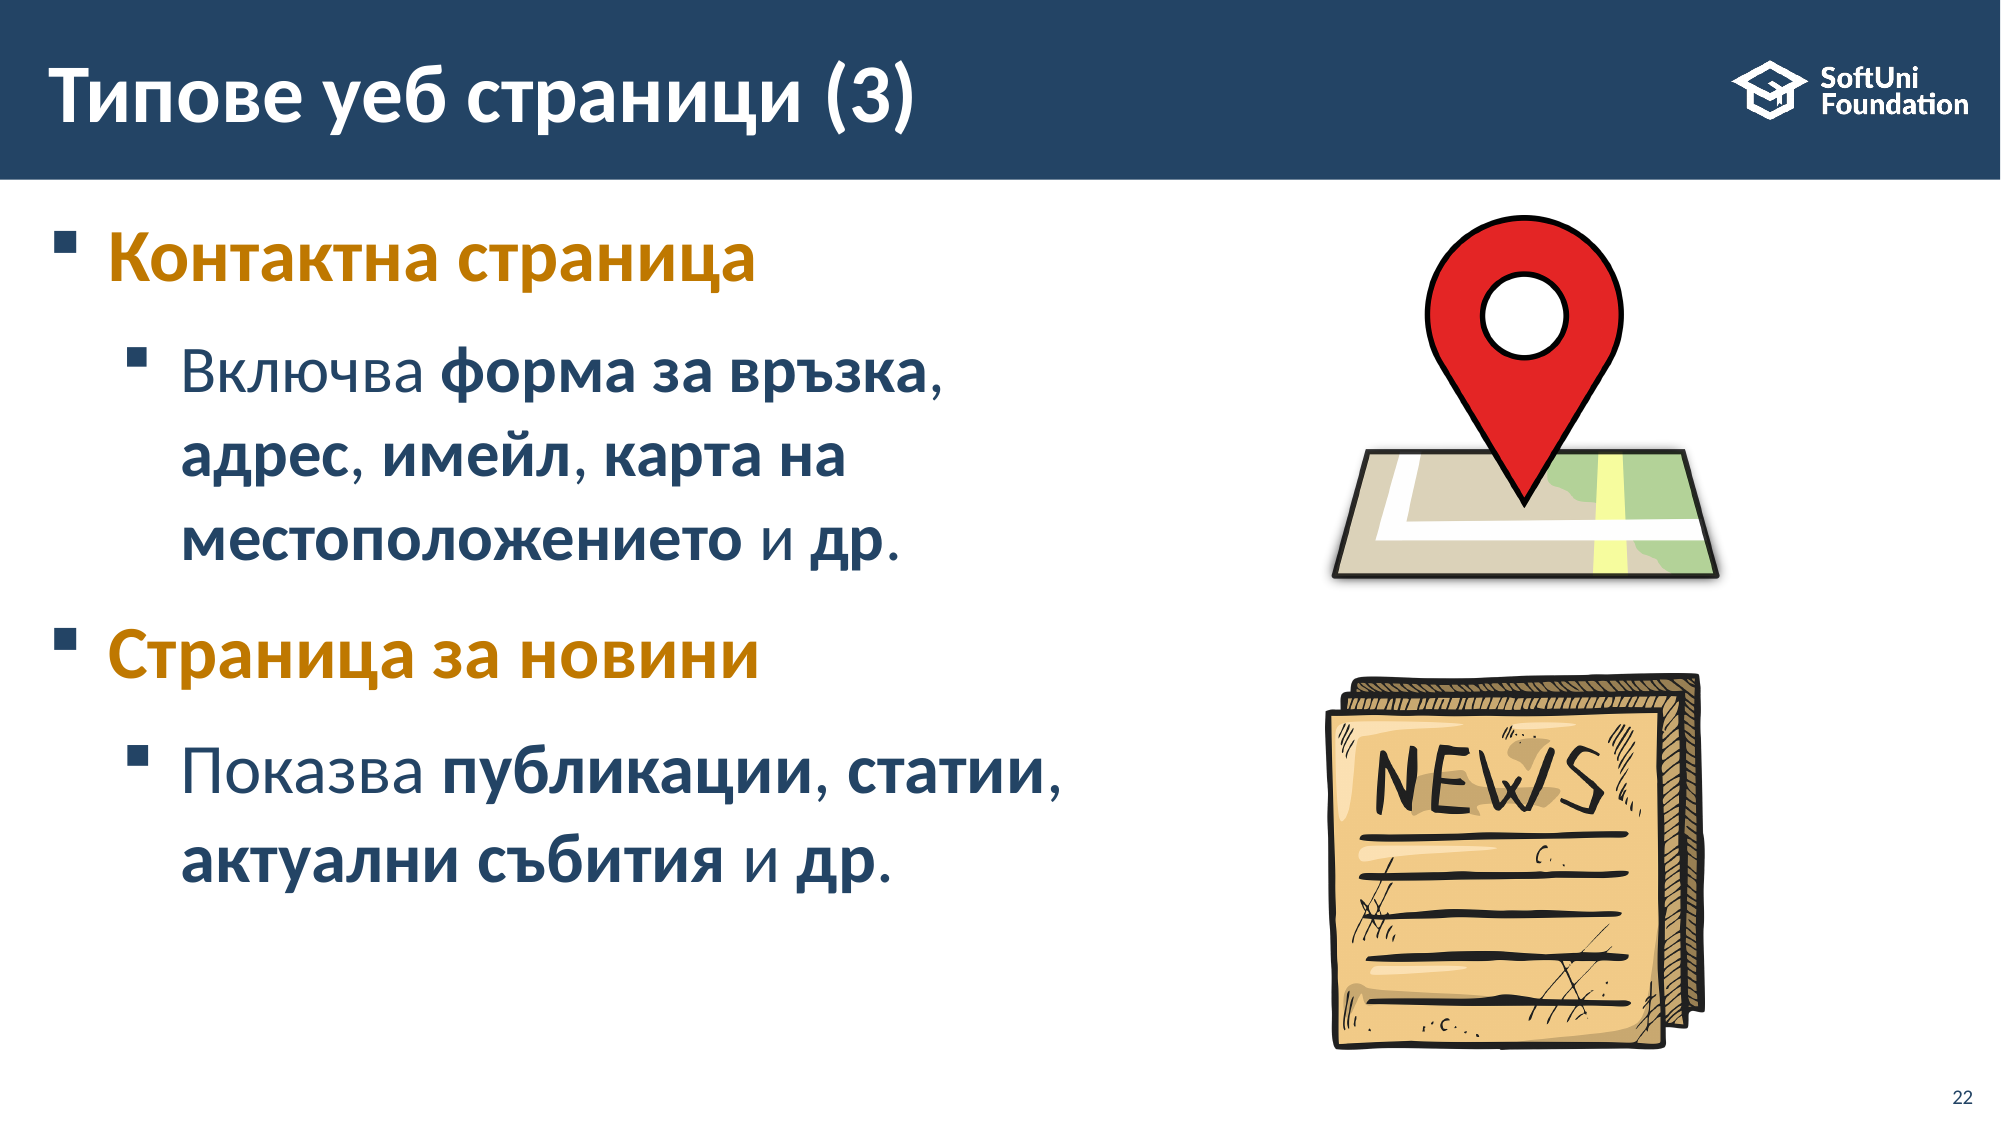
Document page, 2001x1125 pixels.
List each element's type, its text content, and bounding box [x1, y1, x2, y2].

picture [1731, 60, 1968, 120]
slide_number 22 [1927, 1067, 1989, 1117]
picture [1319, 215, 1732, 593]
title Типове уеб страници (3) [31, 16, 1716, 162]
list Контактна страница Включва форма за връзка, адрес, имейл, карта на местоположението и др. Страница за новини Показва публикации, статии, актуални събития и др. [31, 196, 1096, 1104]
picture [1324, 672, 1705, 1050]
